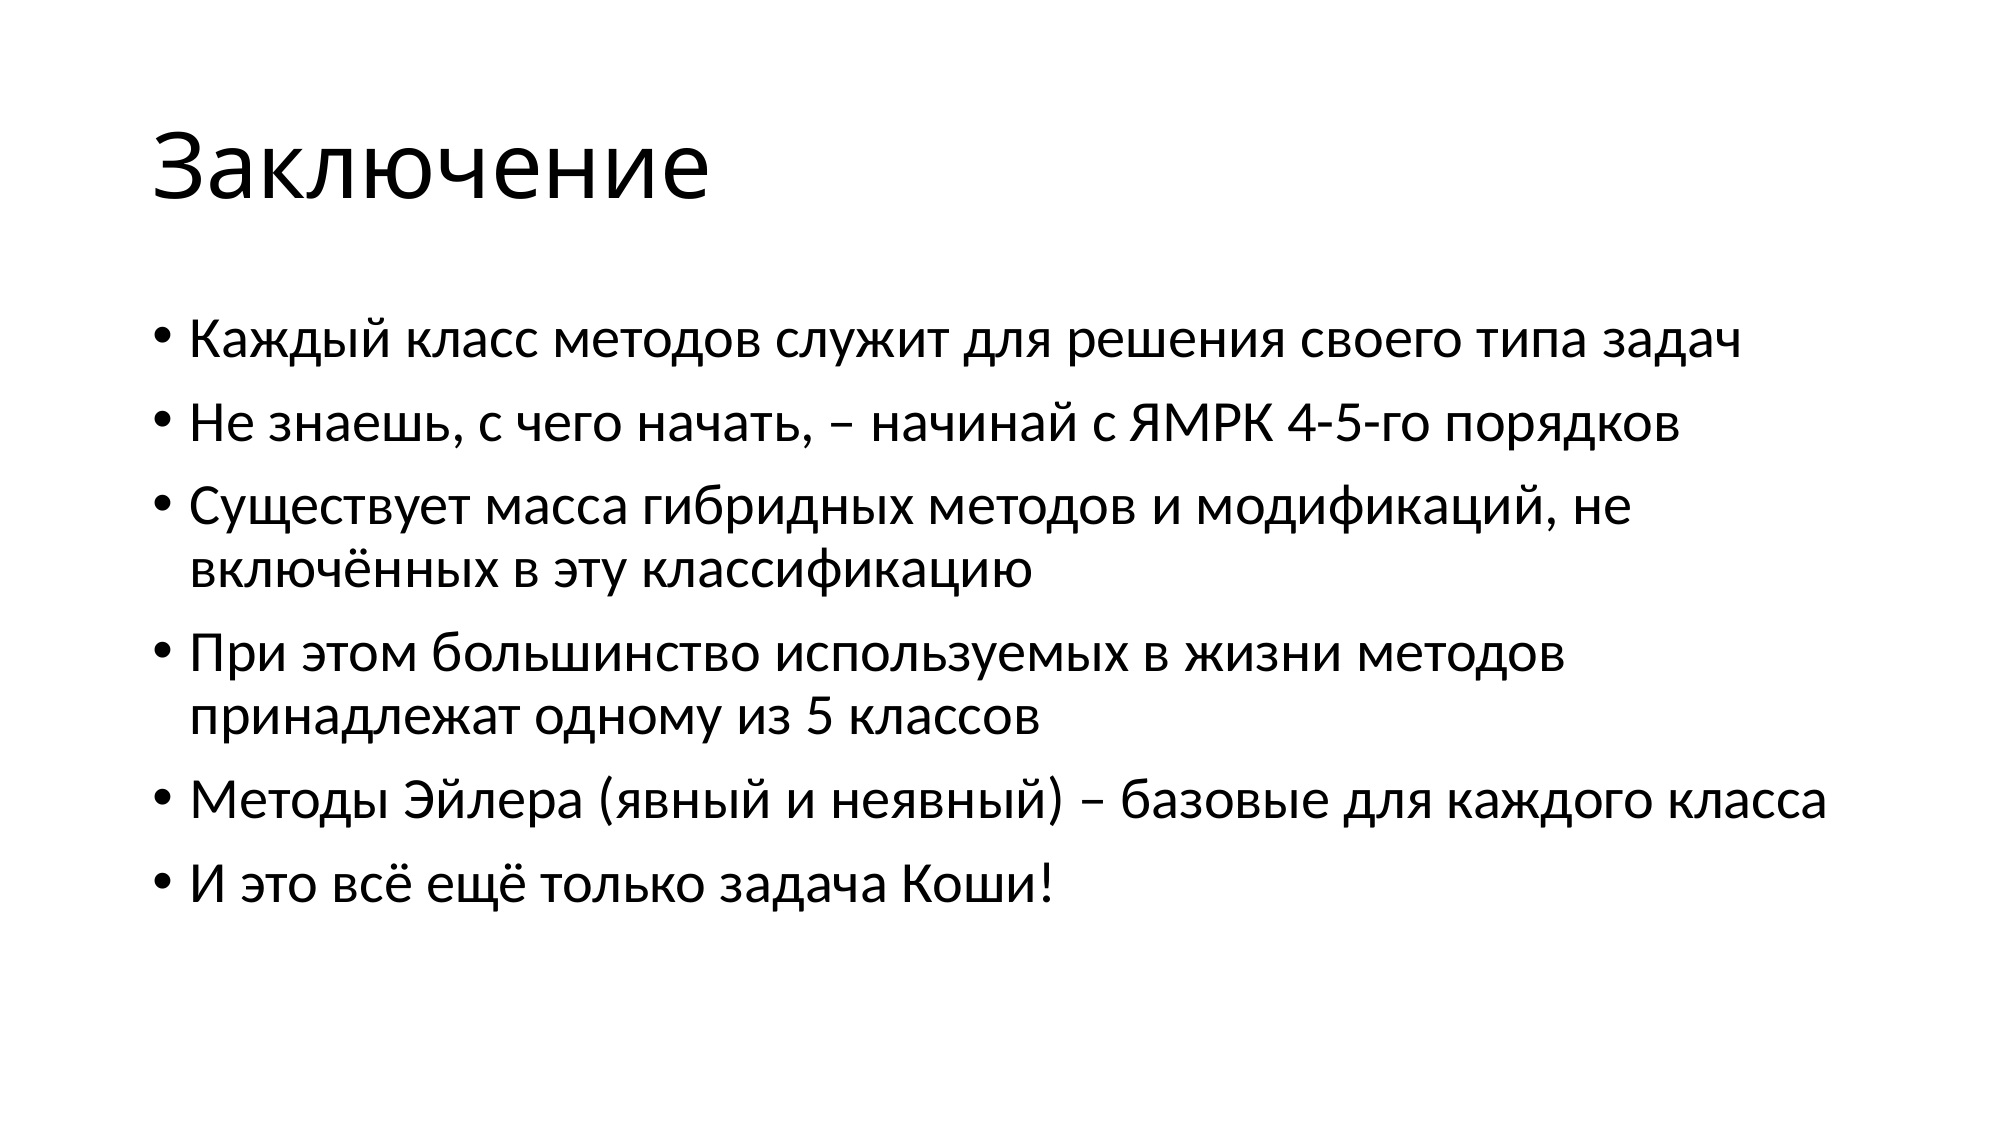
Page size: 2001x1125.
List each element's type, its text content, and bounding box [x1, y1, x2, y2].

title Заключение [137, 59, 1863, 278]
list Каждый класс методов служит для решения своего типа задач Не знаешь, с чего начать, – начинай с ЯМРК 4-5-го порядков Существует масса гибридных методов и модификаций, не включённых в эту классификацию При этом большинство используемых в жизни методов принадлежат одному из 5 классов Методы Эйлера (явный и неявный) – базовые для каждого класса И это всё ещё только задача Коши! [137, 299, 1863, 1014]
